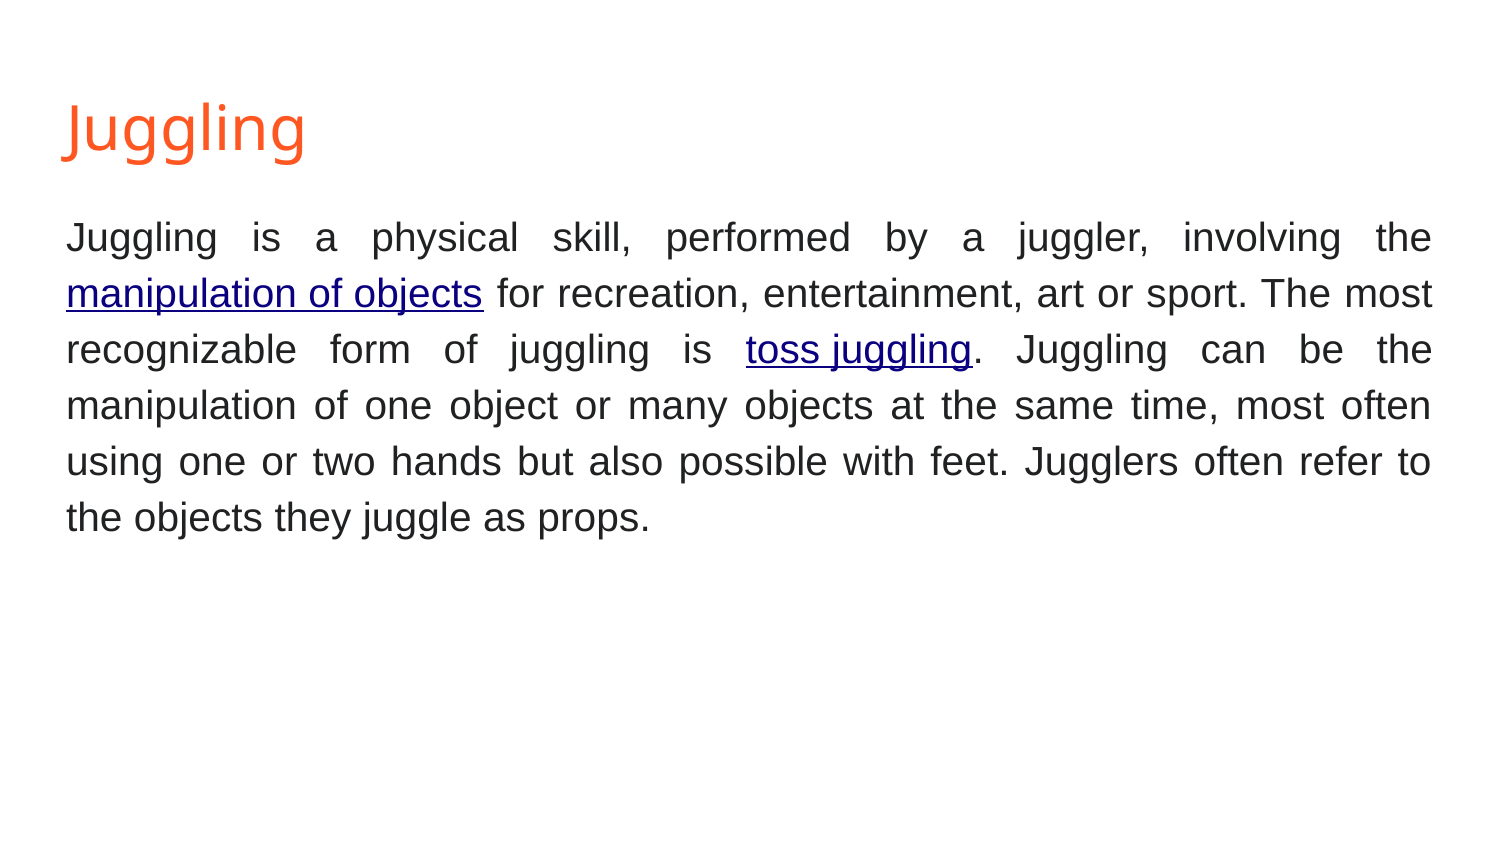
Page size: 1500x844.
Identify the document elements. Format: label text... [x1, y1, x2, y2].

list Juggling is a physical skill, performed by a juggler, involving the manipulation of objects for recreation, entertainment, art or sport. The most recognizable form of juggling is toss juggling. Juggling can be the manipulation of one object or many objects at the same time, most often using one or two hands but also possible with feet. Jugglers often refer to the objects they juggle as props. [51, 189, 1449, 750]
title Juggling [51, 72, 1449, 167]
